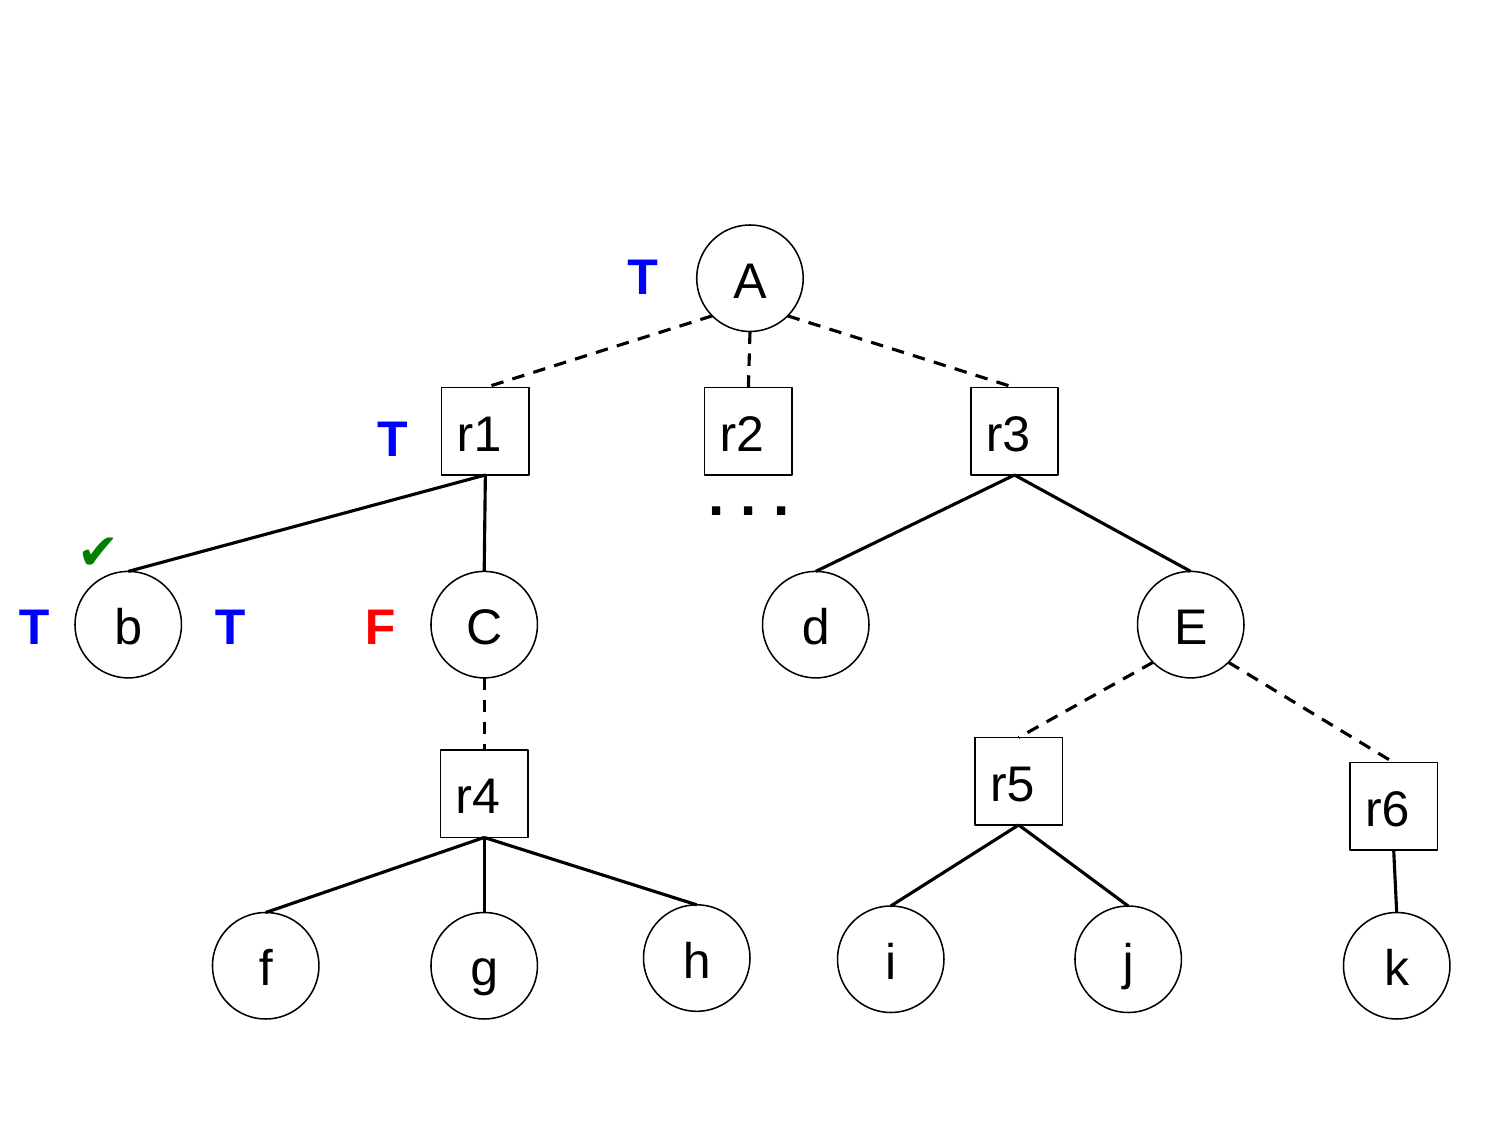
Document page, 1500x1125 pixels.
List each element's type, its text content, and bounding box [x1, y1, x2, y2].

text_box r2 [704, 387, 793, 450]
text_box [127, 474, 483, 572]
text_box h [643, 904, 751, 1012]
text_box E [1137, 571, 1244, 678]
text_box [815, 474, 1013, 572]
text_box C [430, 571, 538, 678]
text_box T [612, 237, 675, 313]
text_box F [349, 587, 413, 663]
text_box k [1343, 912, 1450, 1019]
text_box T [362, 399, 425, 473]
text_box T [3, 587, 67, 663]
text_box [483, 837, 697, 905]
text_box g [430, 914, 538, 1019]
text_box f [212, 912, 319, 1019]
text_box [1018, 824, 1129, 907]
text_box A [696, 224, 804, 332]
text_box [1014, 474, 1191, 572]
text_box r6 [1349, 762, 1438, 850]
text_box r3 [970, 387, 1059, 473]
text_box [1018, 662, 1154, 738]
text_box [485, 315, 713, 388]
text_box j [1074, 906, 1182, 1013]
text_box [265, 837, 480, 913]
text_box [787, 315, 1015, 388]
text_box b [75, 580, 182, 678]
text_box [1228, 662, 1394, 763]
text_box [1393, 849, 1397, 913]
text_box ✔ [62, 512, 138, 588]
text_box r5 [974, 737, 1063, 823]
text_box i [837, 906, 944, 1013]
text_box . . . [693, 450, 806, 535]
text_box r1 [441, 387, 530, 475]
text_box r4 [440, 749, 528, 835]
text_box d [762, 571, 869, 678]
text_box T [199, 587, 263, 663]
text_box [890, 824, 1017, 907]
